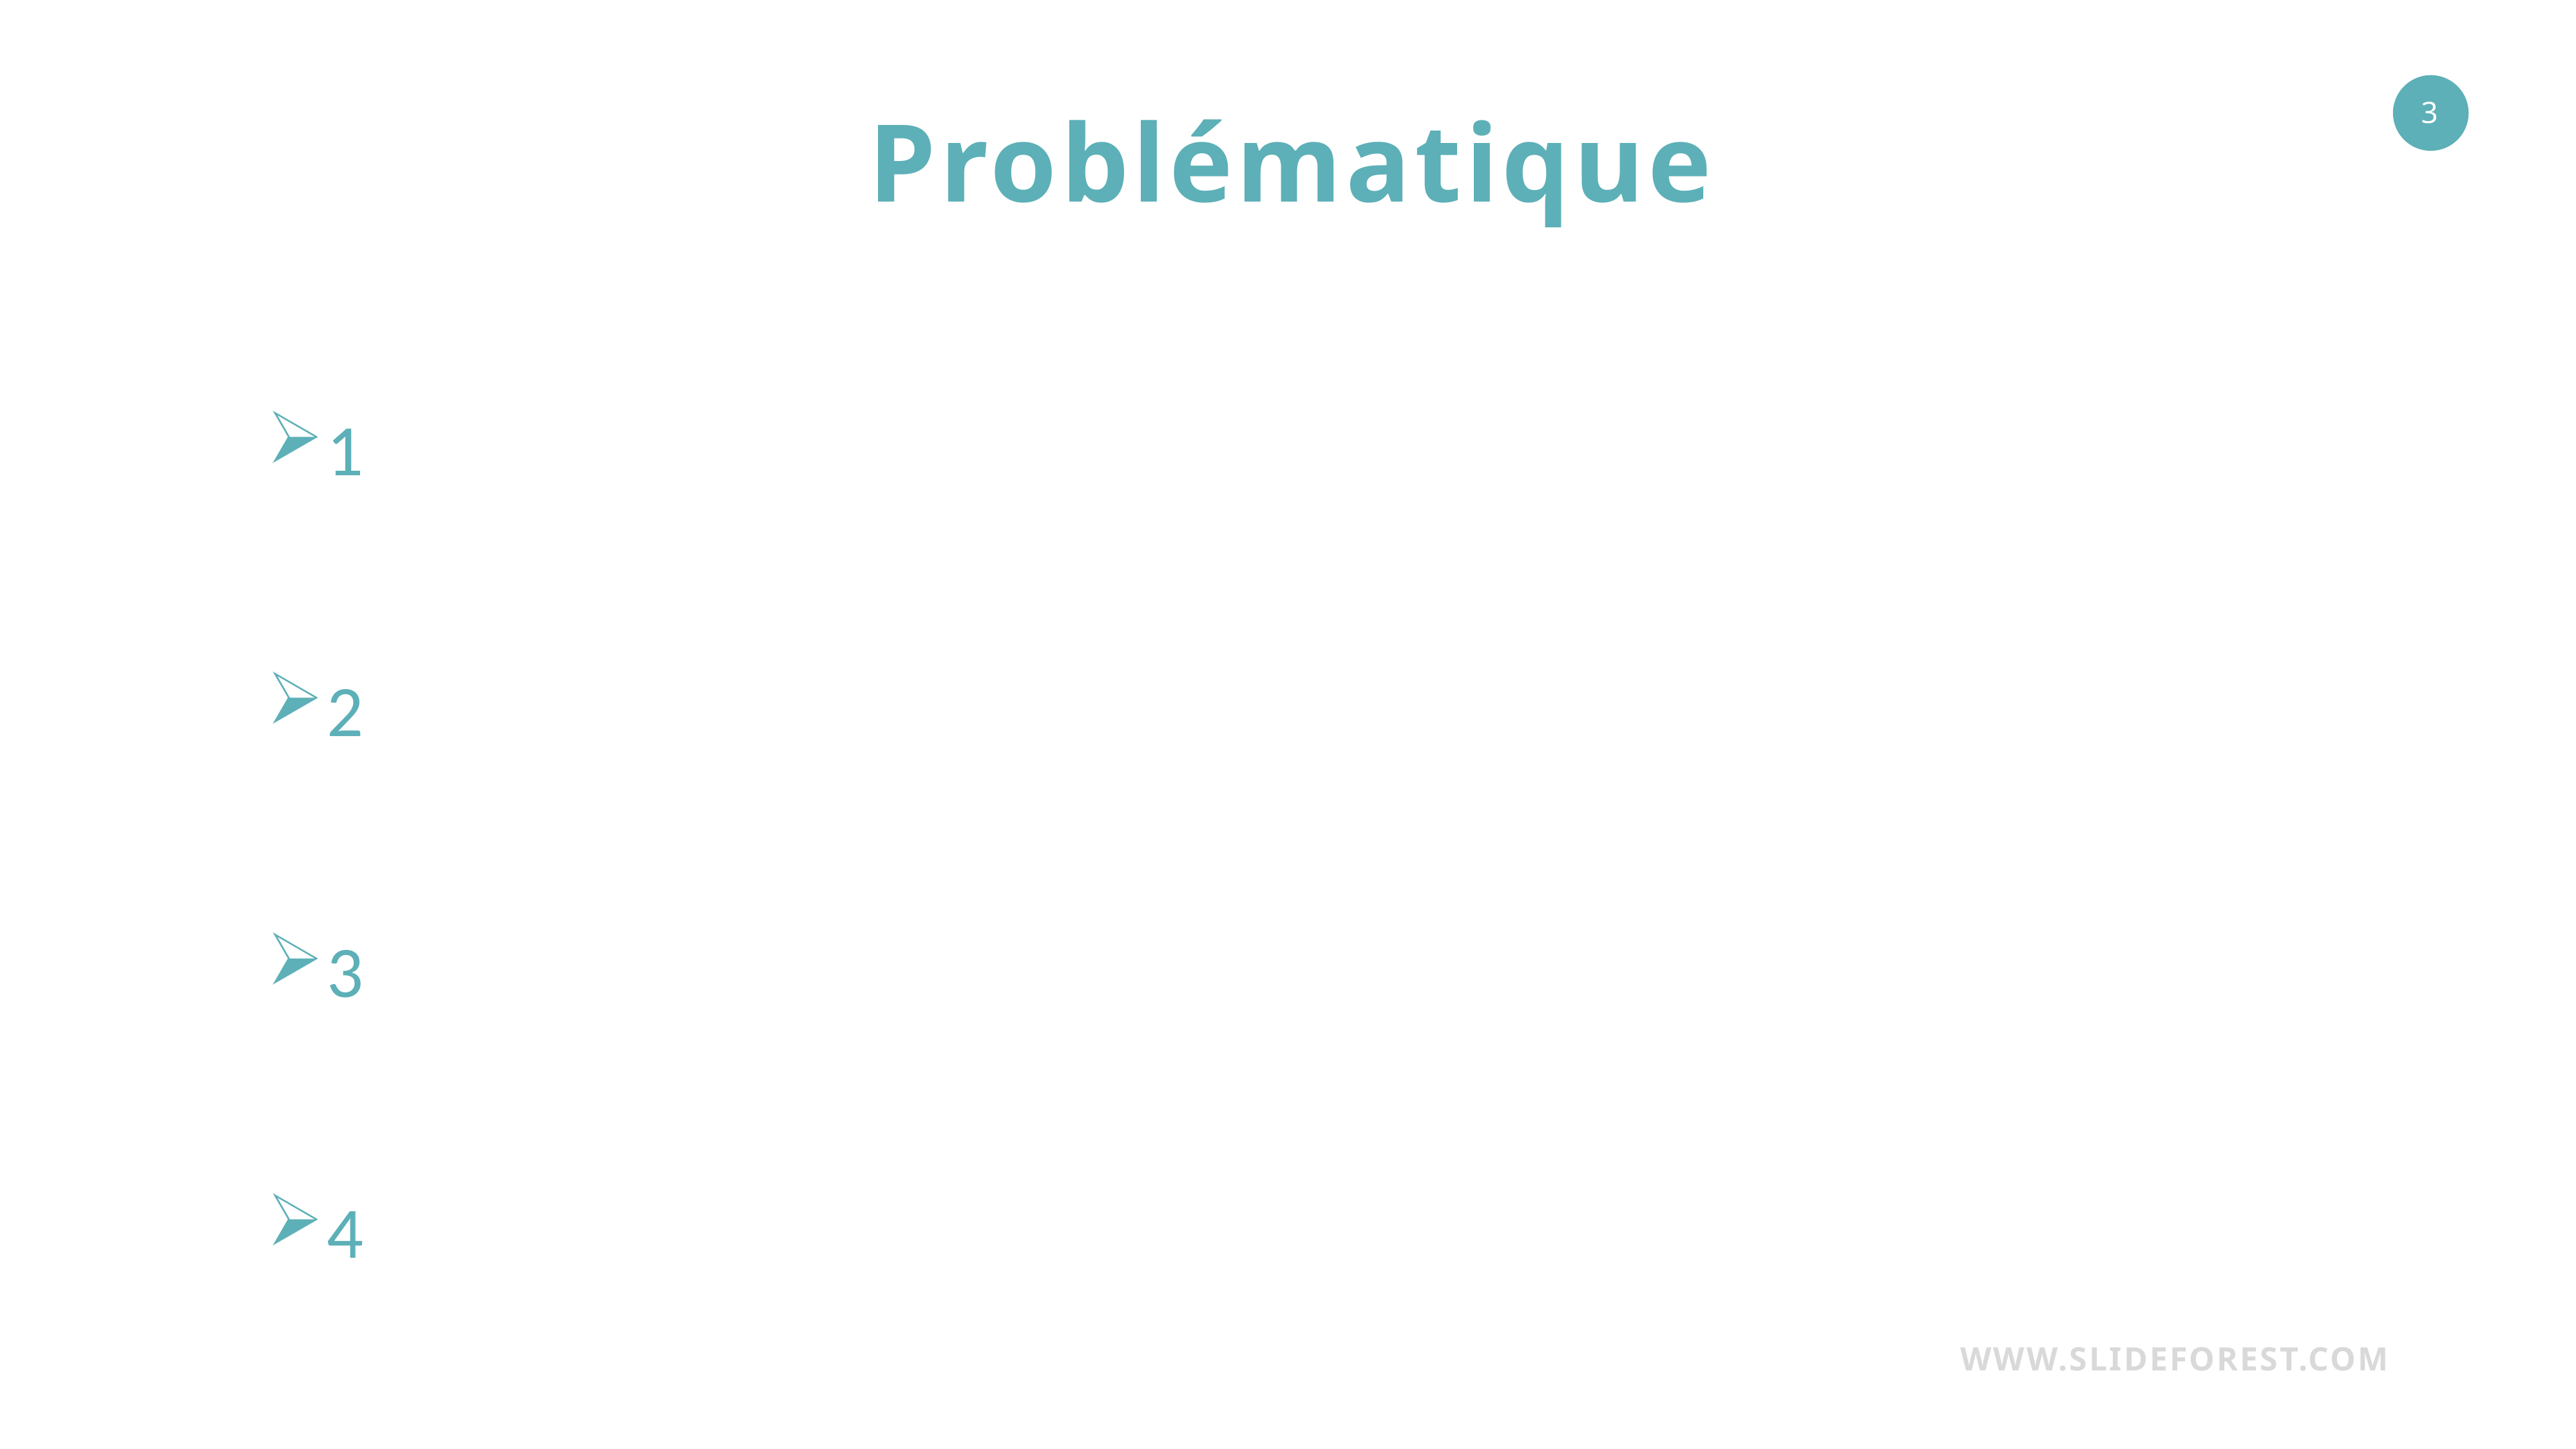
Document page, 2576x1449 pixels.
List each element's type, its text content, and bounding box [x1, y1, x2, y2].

text_box 1 2 3 4 [257, 224, 374, 1277]
text_box Problématique [868, 95, 1713, 224]
